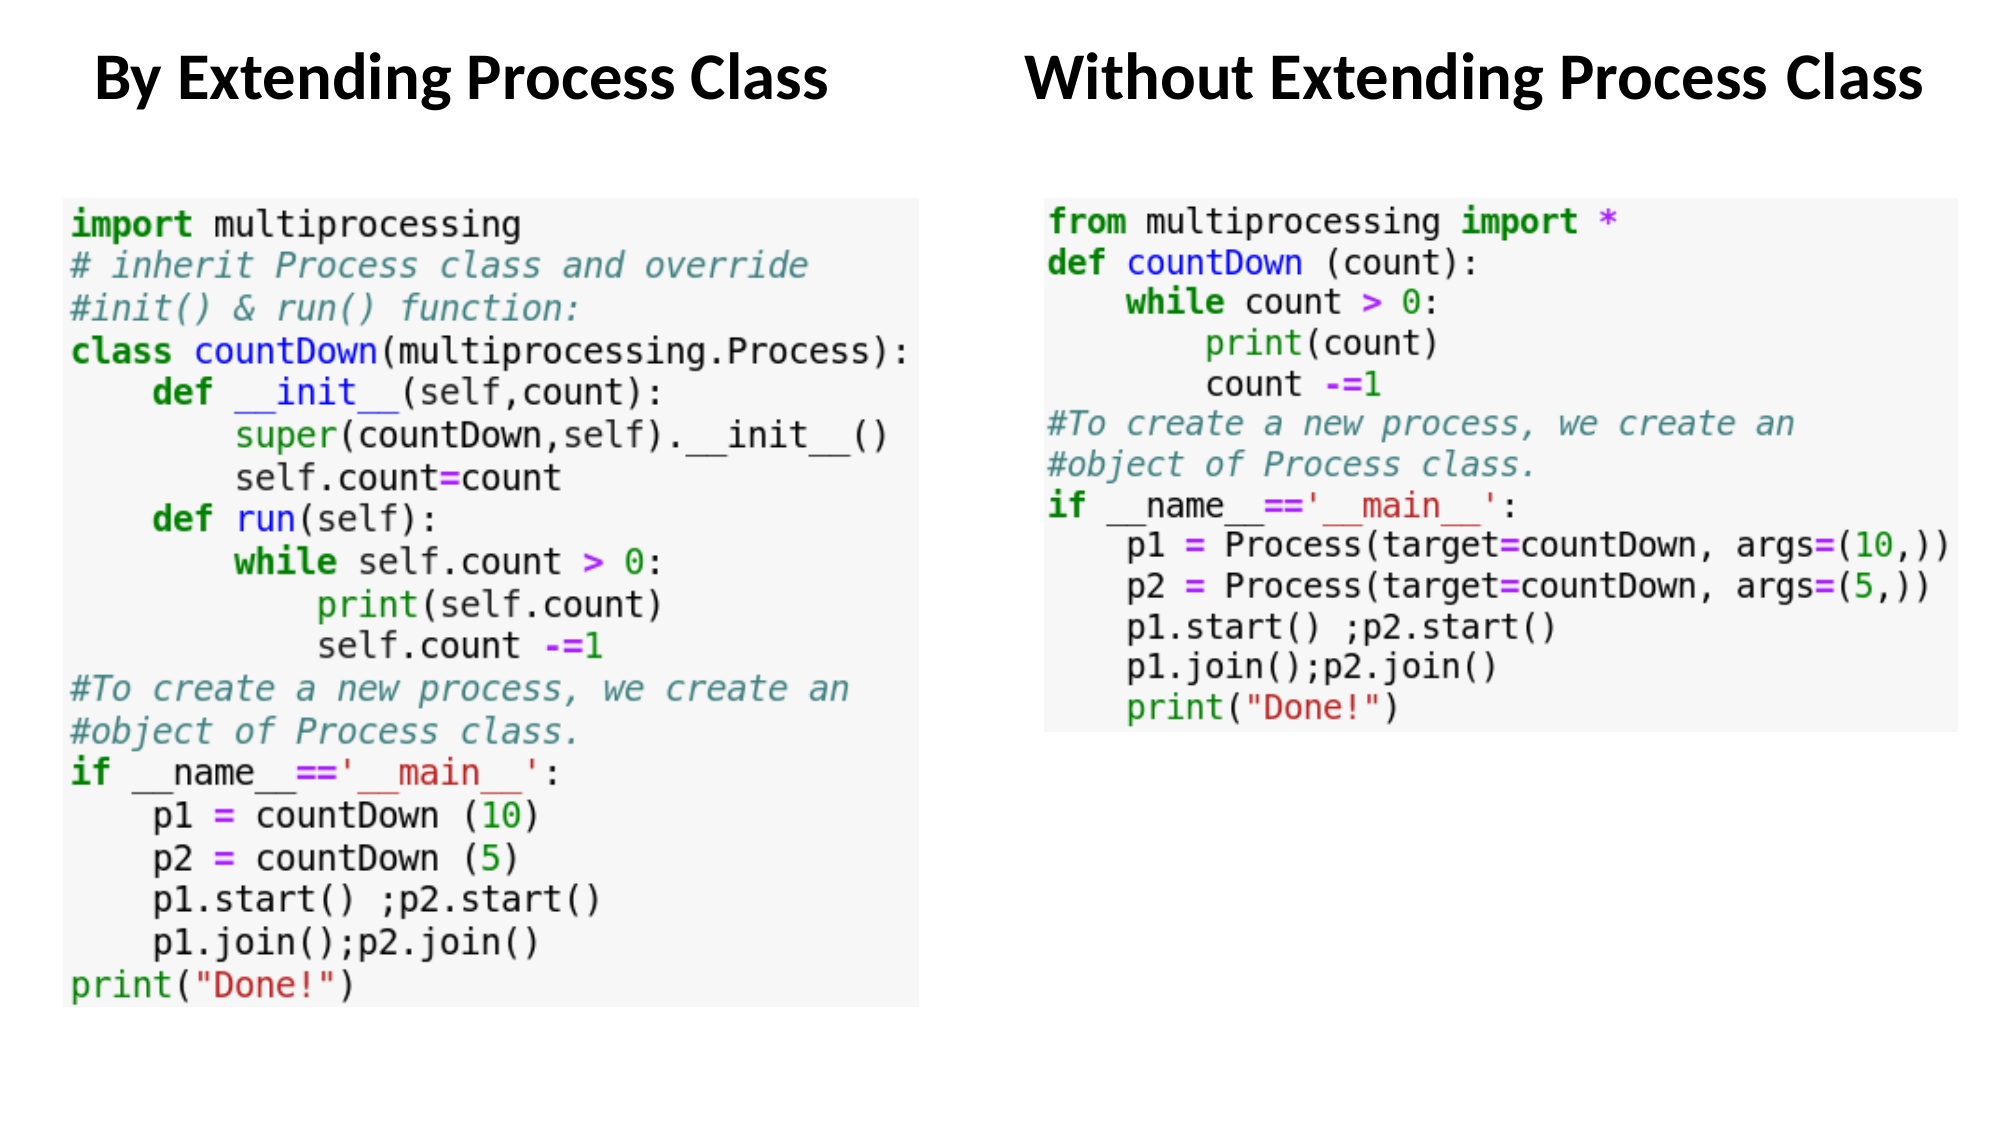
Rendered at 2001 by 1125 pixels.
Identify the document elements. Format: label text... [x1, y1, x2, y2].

text_box Without Extending Process Class [992, 18, 1958, 138]
title By Extending Process Class [47, 18, 877, 138]
picture [1044, 198, 1958, 732]
picture [63, 198, 919, 1007]
